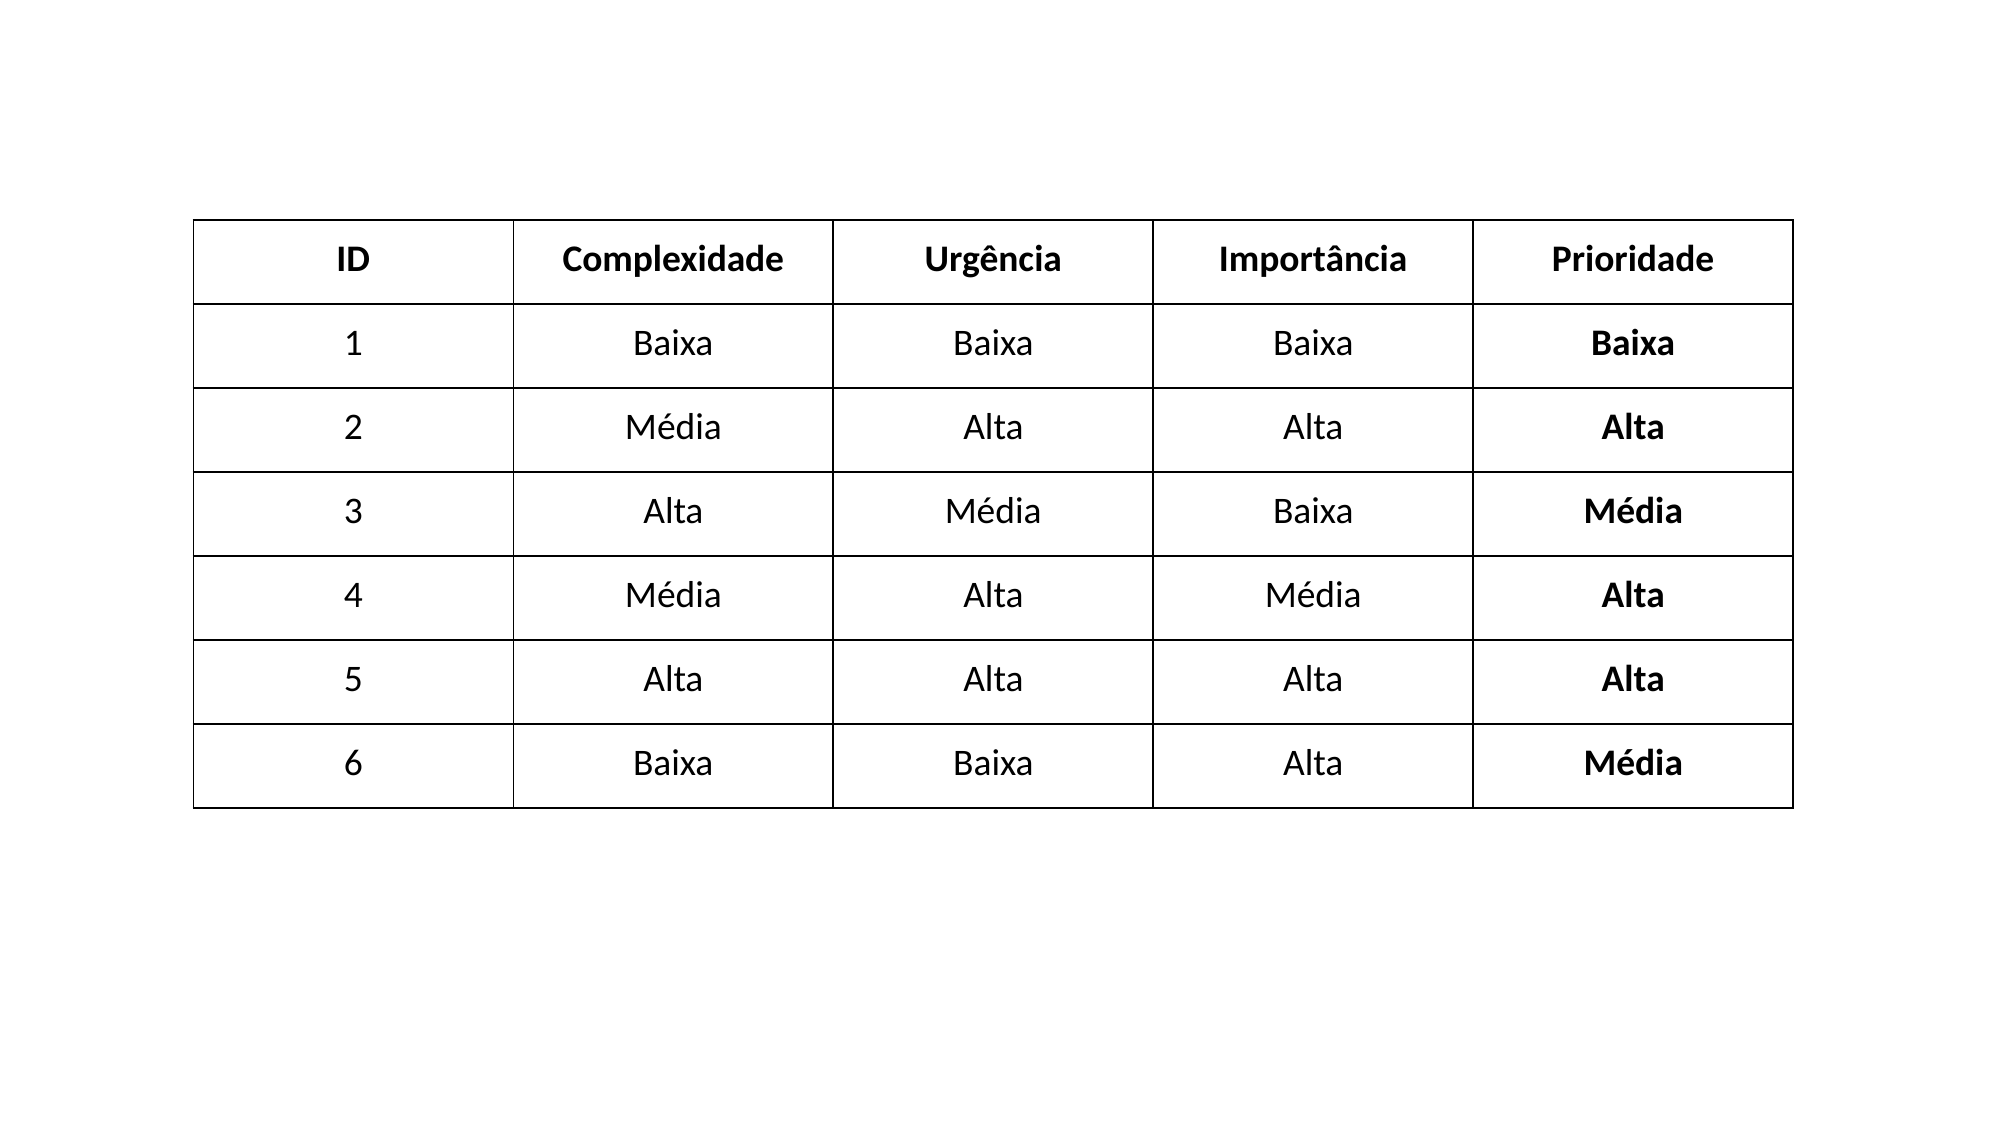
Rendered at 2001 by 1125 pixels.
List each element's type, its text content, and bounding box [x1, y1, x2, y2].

table_cell Média [834, 473, 1152, 555]
table_header ID [194, 221, 513, 303]
table_cell Alta [514, 473, 832, 555]
table_cell Média [1154, 557, 1472, 639]
table_header Complexidade [514, 221, 832, 303]
table_cell 6 [194, 725, 513, 807]
table_header Importância [1154, 221, 1472, 303]
table_cell 4 [194, 557, 513, 639]
table_cell 1 [194, 305, 513, 387]
table_cell 5 [194, 641, 513, 723]
table_header Prioridade [1474, 221, 1792, 303]
table_cell Alta [1474, 641, 1792, 723]
table_cell 2 [194, 389, 513, 471]
table_cell Baixa [1474, 305, 1792, 387]
table_cell Alta [1474, 389, 1792, 471]
table_cell Média [1474, 725, 1792, 807]
table_cell Baixa [834, 725, 1152, 807]
table_cell 3 [194, 473, 513, 555]
table_cell Média [514, 389, 832, 471]
table_cell Alta [514, 641, 832, 723]
table_cell Média [1474, 473, 1792, 555]
table_cell Alta [834, 557, 1152, 639]
table_cell Baixa [1154, 473, 1472, 555]
table_cell Alta [834, 641, 1152, 723]
table_cell Baixa [834, 305, 1152, 387]
table_cell Baixa [514, 725, 832, 807]
table_cell Baixa [1154, 305, 1472, 387]
table_cell Alta [1154, 641, 1472, 723]
table_cell Média [514, 557, 832, 639]
table_cell Alta [834, 389, 1152, 471]
table_cell Alta [1474, 557, 1792, 639]
table_cell Baixa [514, 305, 832, 387]
table_cell Alta [1154, 389, 1472, 471]
table_cell Alta [1154, 725, 1472, 807]
table_header Urgência [834, 221, 1152, 303]
